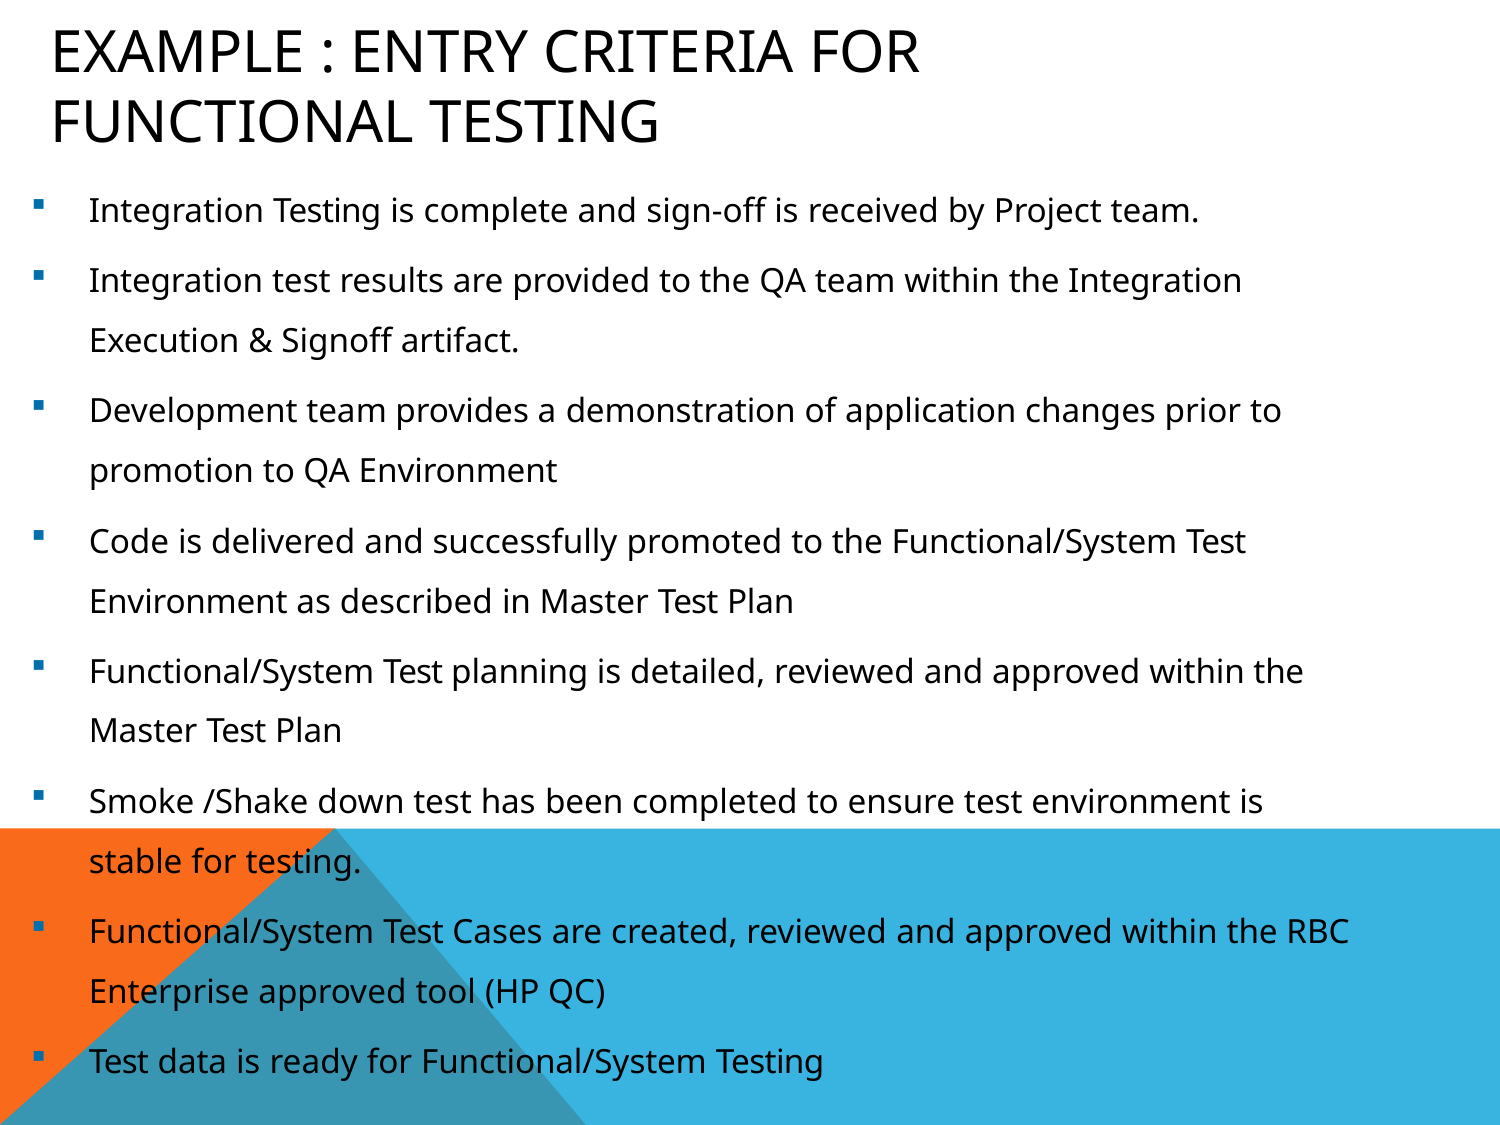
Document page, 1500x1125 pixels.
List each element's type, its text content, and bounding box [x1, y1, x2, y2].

title Example : Entry Criteria for Functional Testing [48, 0, 1023, 179]
text_box Integration Testing is complete and sign-off is received by Project team. Integration test results are provided to the QA team within the Integration Execution & Signoff artifact. Development team provides a demonstration of application changes prior to promotion to QA Environment Code is delivered and successfully promoted to the Functional/System Test Environment as described in Master Test Plan Functional/System Test planning is detailed, reviewed and approved within the Master Test Plan Smoke /Shake down test has been completed to ensure test environment is stable for testing. Functional/System Test Cases are created, reviewed and approved within the RBC Enterprise approved tool (HP QC) Test data is ready for Functional/System Testing [29, 186, 1470, 1081]
